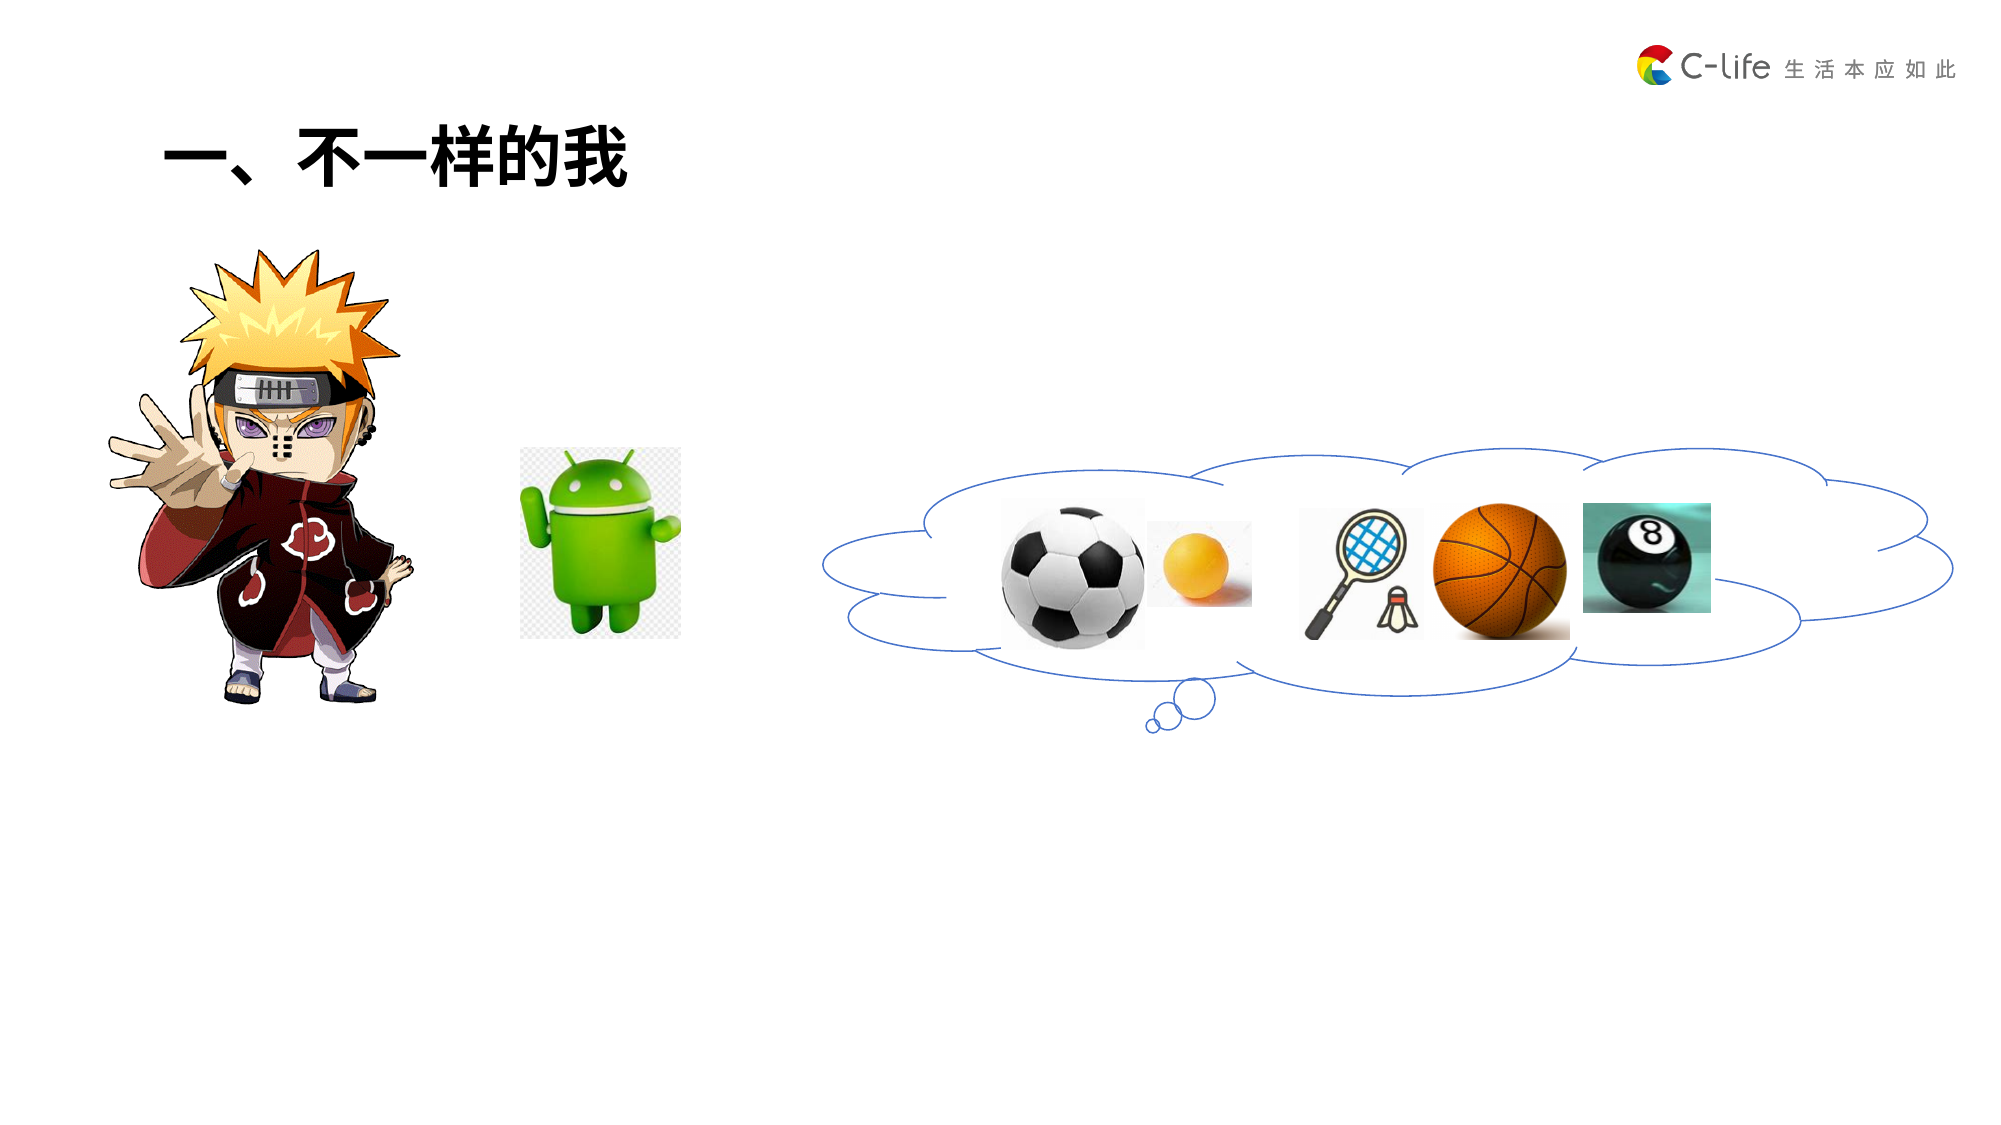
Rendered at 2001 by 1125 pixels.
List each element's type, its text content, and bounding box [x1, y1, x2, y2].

picture [1583, 503, 1711, 613]
text_box 一、不一样的我 [147, 106, 1148, 202]
picture [520, 447, 681, 640]
text_box [822, 448, 1953, 733]
picture [1298, 507, 1425, 640]
picture [1637, 45, 1770, 85]
picture [106, 247, 415, 707]
picture [1430, 503, 1570, 640]
picture [1146, 520, 1253, 607]
picture [1001, 497, 1145, 650]
